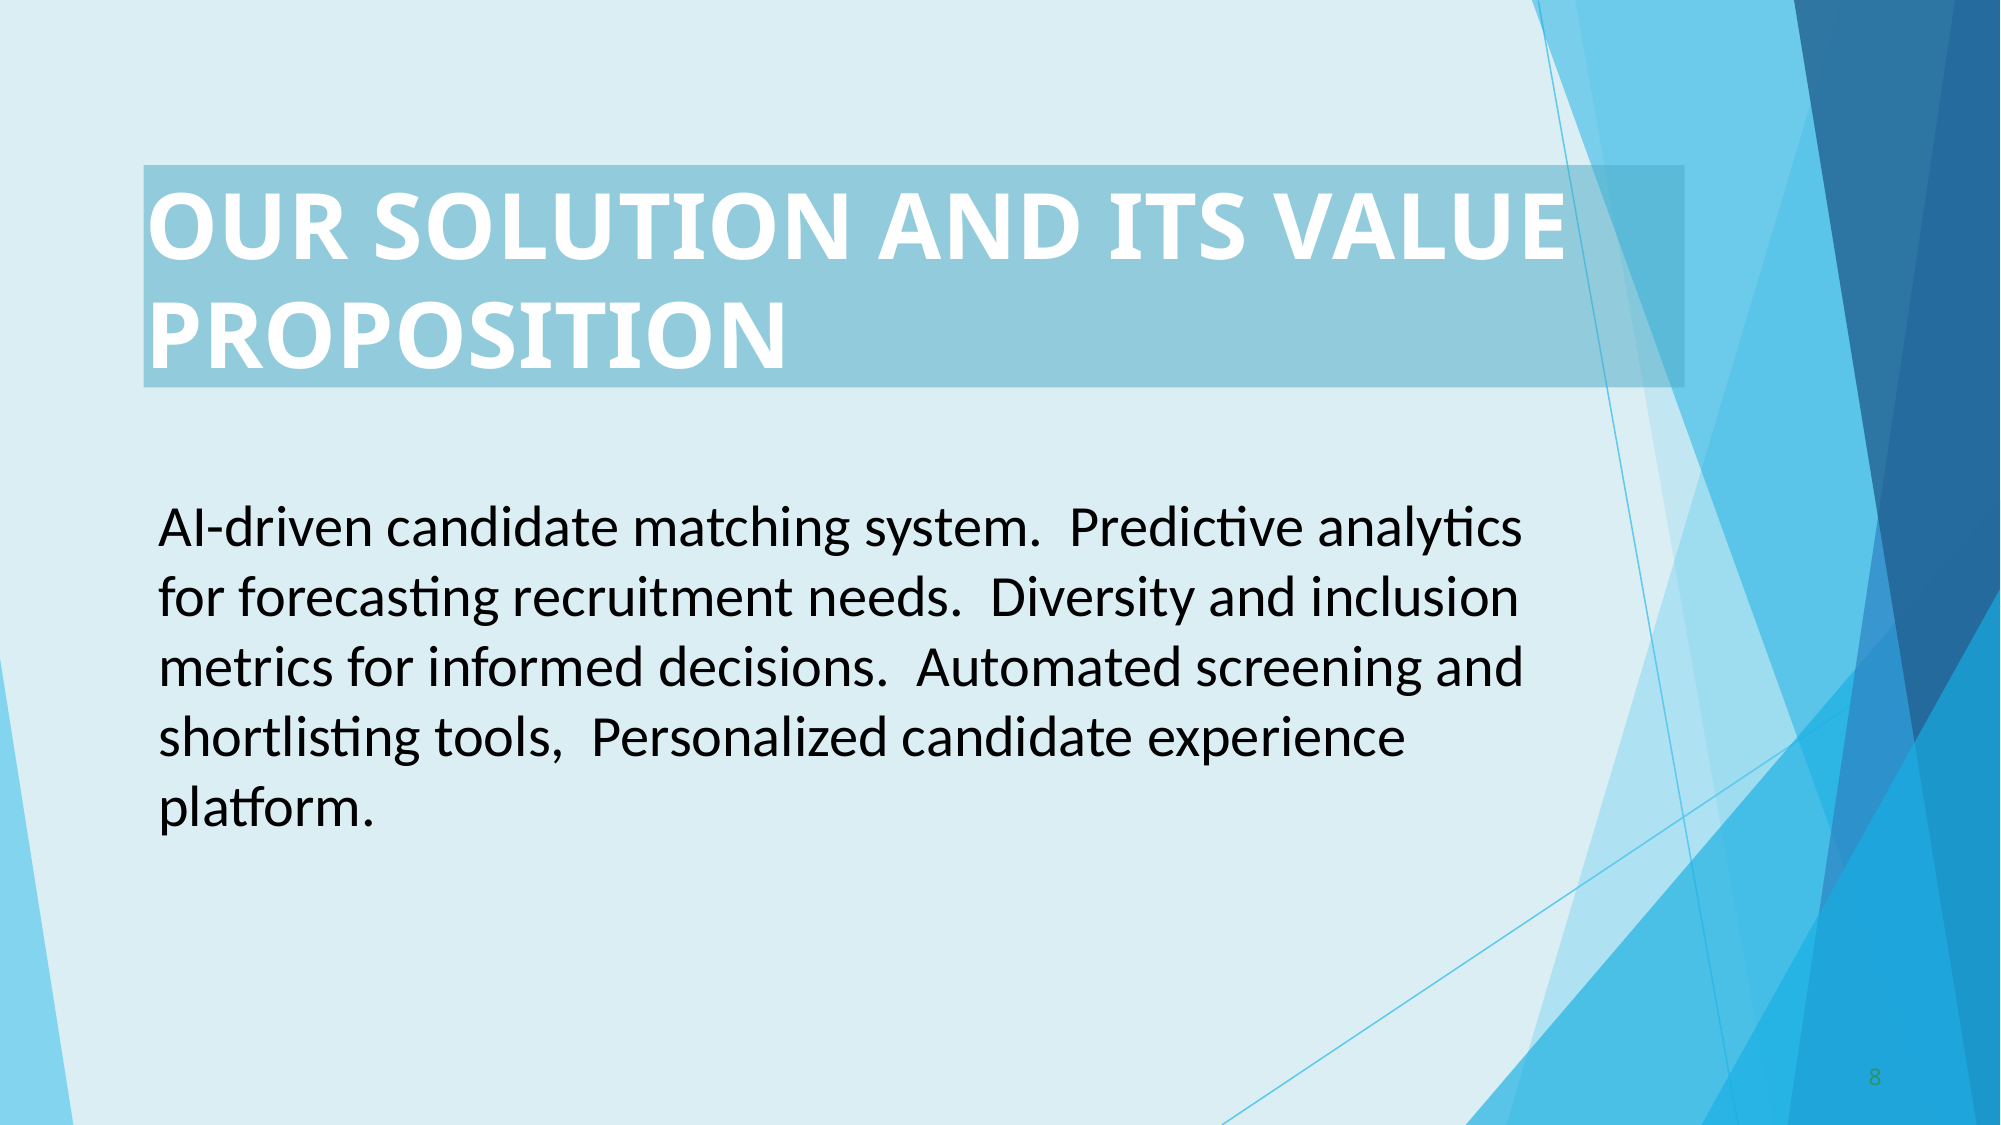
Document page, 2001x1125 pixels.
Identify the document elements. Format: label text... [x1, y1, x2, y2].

text_box AI-driven candidate matching system. Predictive analytics for forecasting recruitment needs. Diversity and inclusion metrics for informed decisions. Automated screening and shortlisting tools, Personalized candidate experience platform. [143, 480, 1606, 846]
slide_number 8 [1862, 1061, 1888, 1125]
title OUR SOLUTION AND ITS VALUE PROPOSITION [143, 165, 1685, 388]
